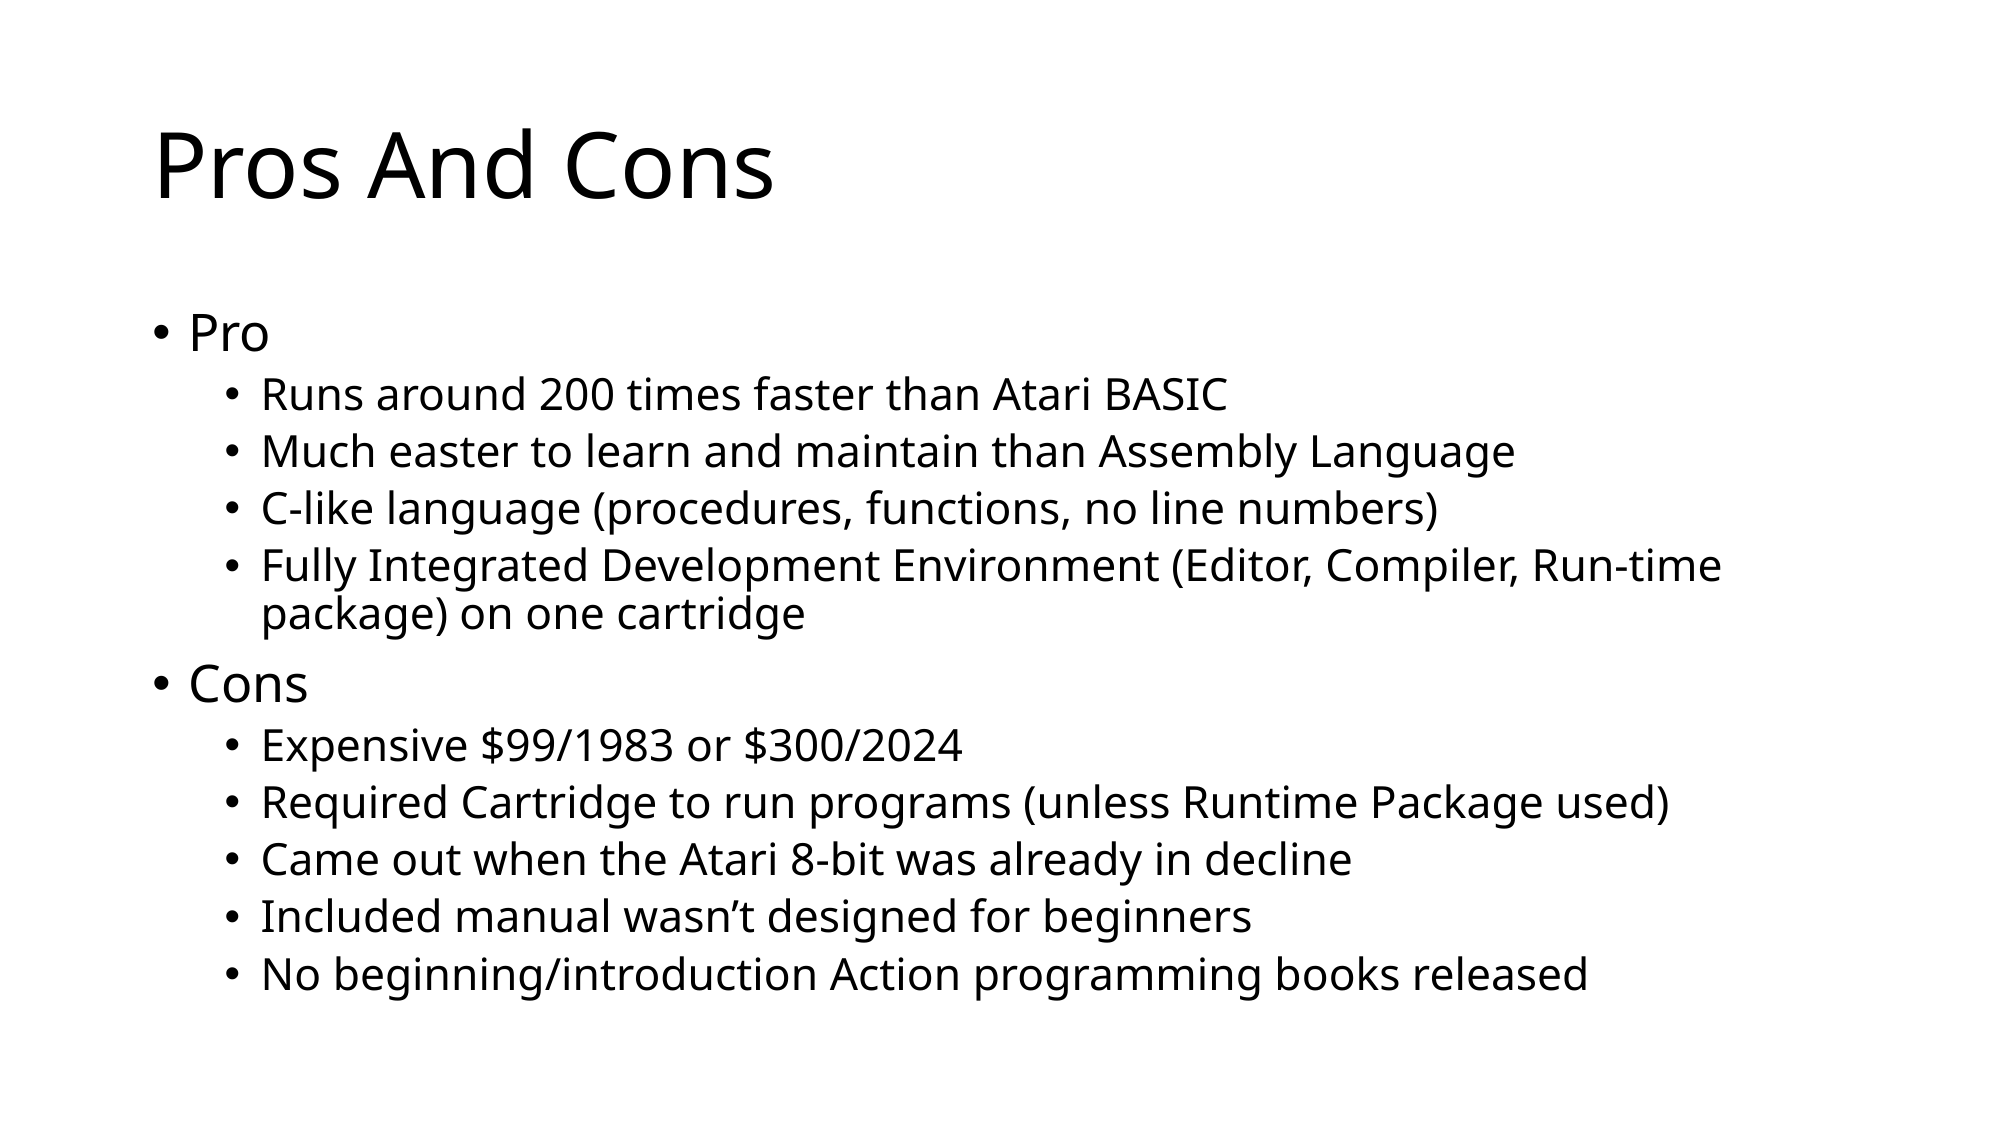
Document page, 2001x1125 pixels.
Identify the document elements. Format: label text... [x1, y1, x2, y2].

title Pros And Cons [137, 59, 1863, 278]
list Pro Runs around 200 times faster than Atari BASIC Much easter to learn and maintain than Assembly Language C-like language (procedures, functions, no line numbers) Fully Integrated Development Environment (Editor, Compiler, Run-time package) on one cartridge Cons Expensive $99/1983 or $300/2024 Required Cartridge to run programs (unless Runtime Package used) Came out when the Atari 8-bit was already in decline Included manual wasn’t designed for beginners No beginning/introduction Action programming books released [137, 299, 1863, 1014]
